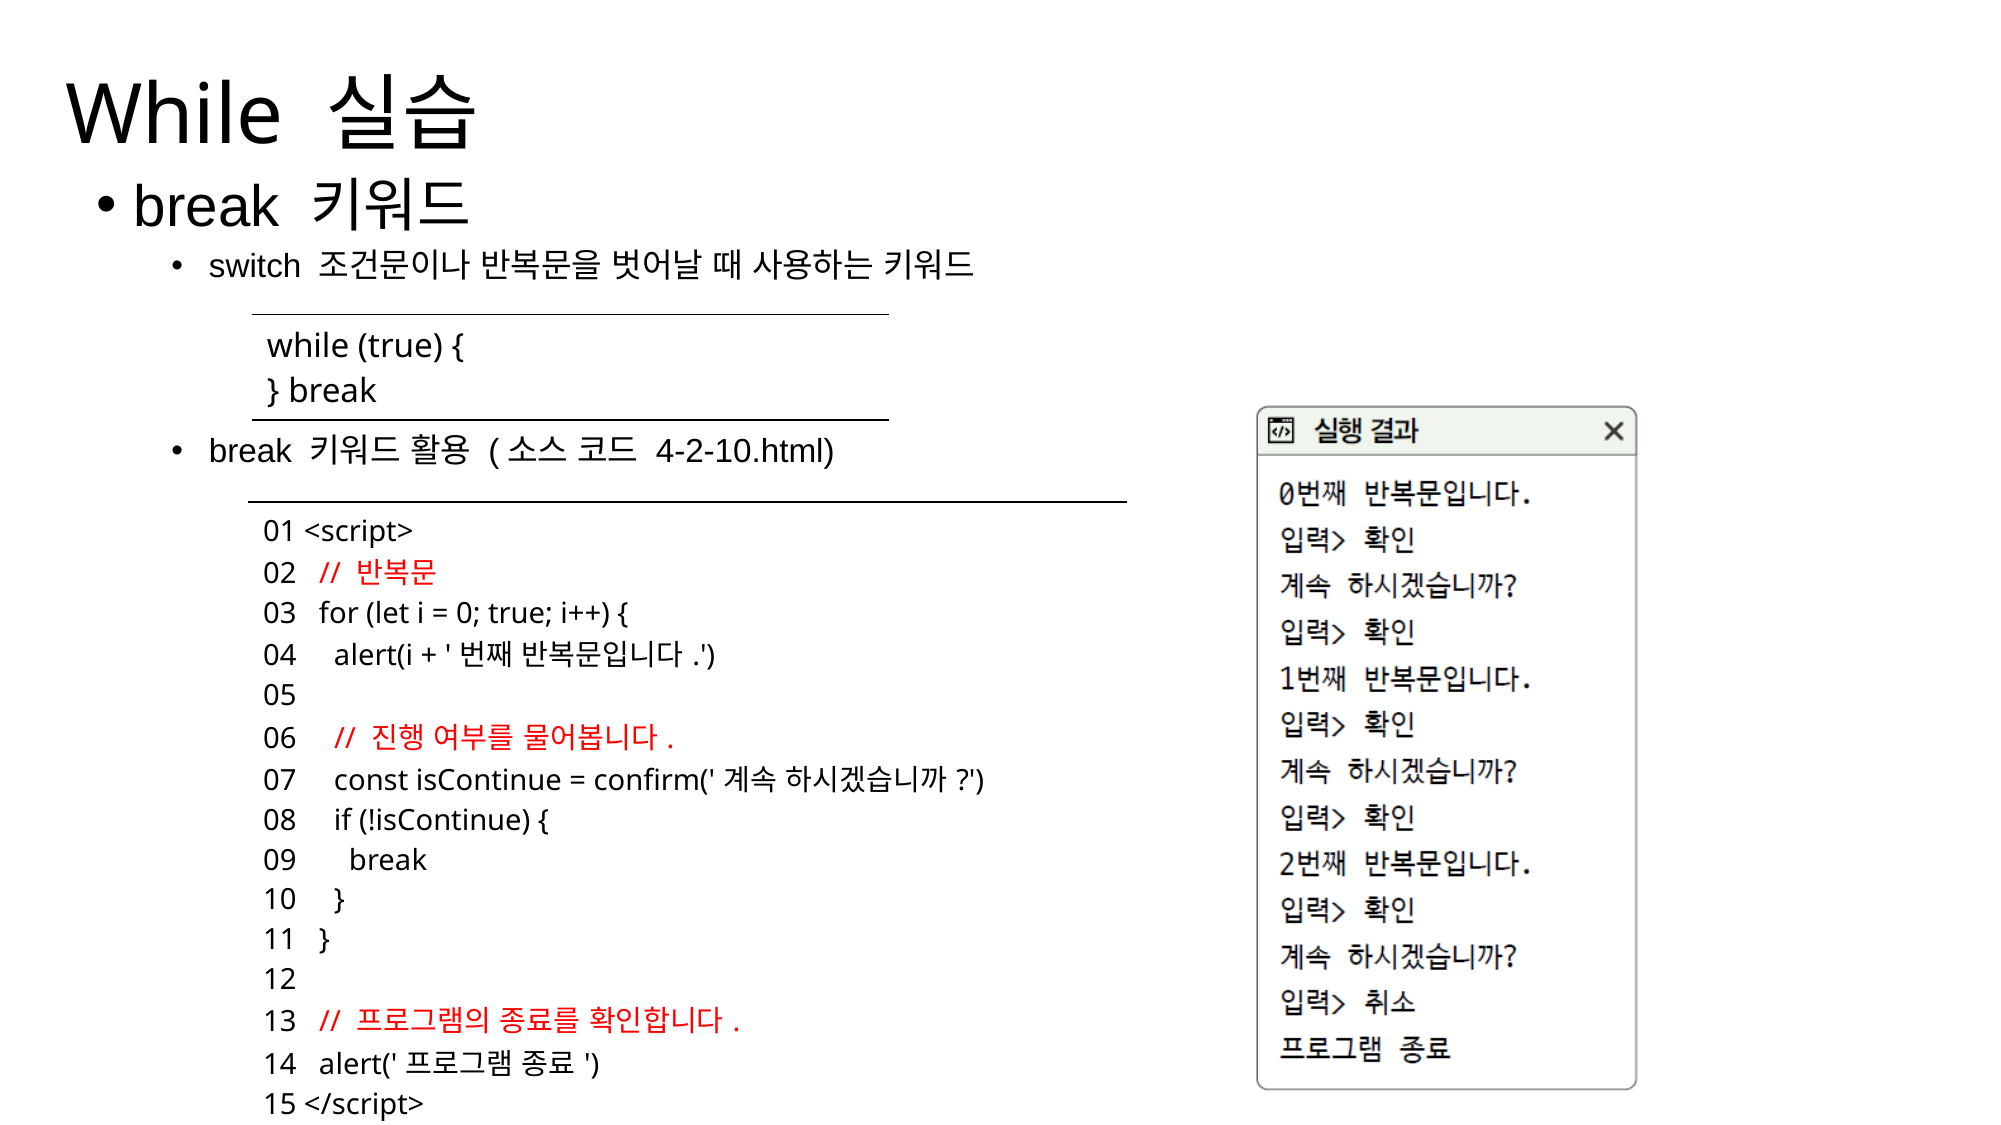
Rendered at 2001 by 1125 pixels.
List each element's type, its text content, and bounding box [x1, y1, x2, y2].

table_header while (true) { } break [252, 315, 889, 419]
table_header 01 <script> 02 // 반복문 03 for (let i = 0; true; i++) { 04 alert(i + '번째 반복문입니다.') 05 06 // 진행 여부를 물어봅니다. 07 const isContinue = confirm('계속 하시겠습니까?') 08 if (!isContinue) { 09 break 10 } 11 } 12 13 // 프로그램의 종료를 확인합니다. 14 alert('프로그램 종료') 15 </script> [248, 503, 1127, 1125]
text_box break 키워드 switch 조건문이나 반복문을 벗어날 때 사용하는 키워드 break 키워드 활용 (소스 코드 4-2-10.html) [81, 168, 1933, 503]
text_box While 실습 [50, 52, 795, 168]
picture [1239, 399, 1649, 1100]
